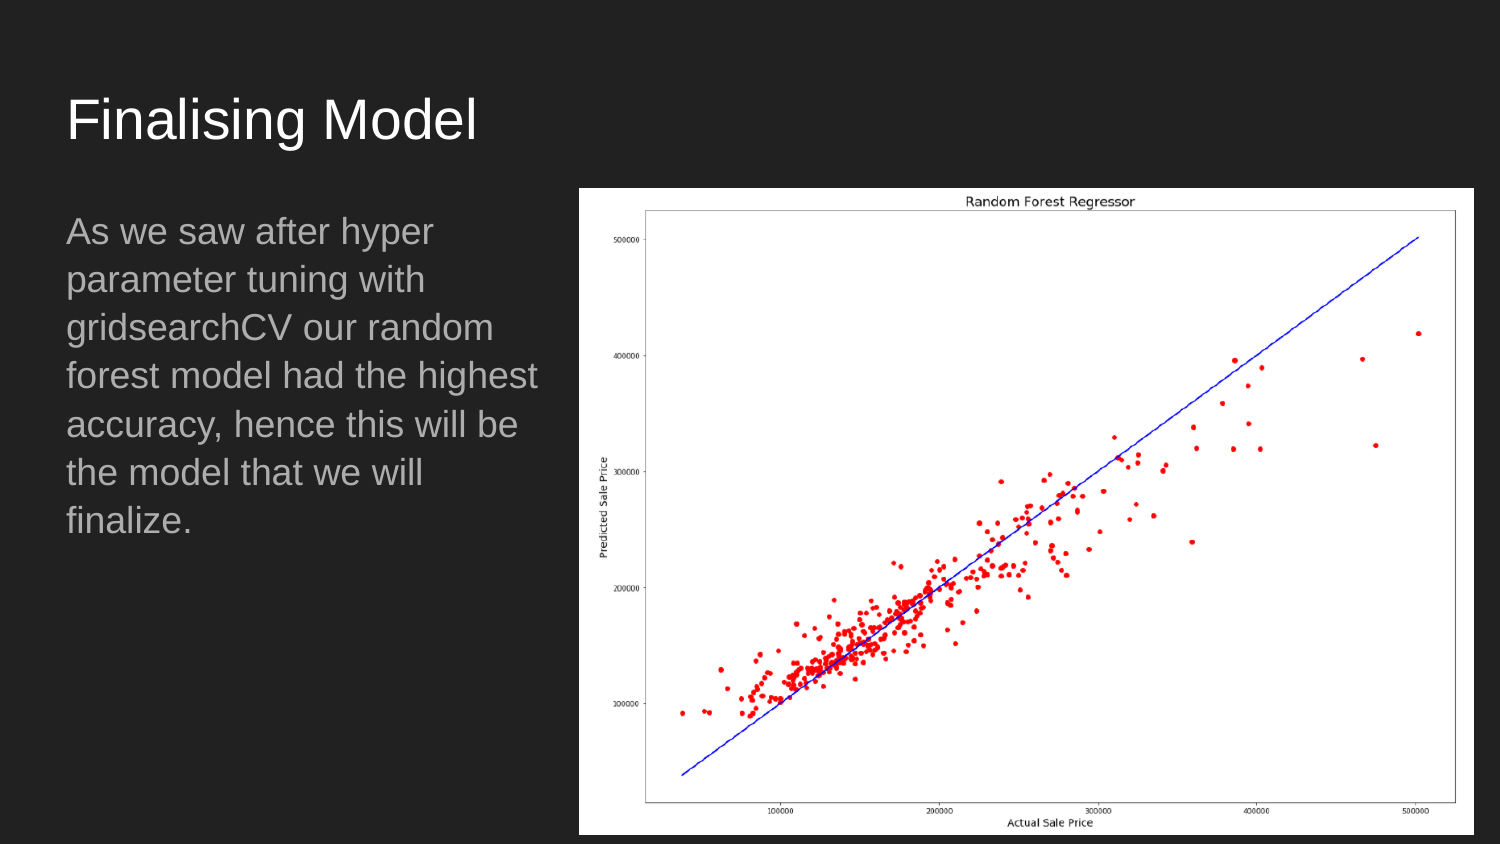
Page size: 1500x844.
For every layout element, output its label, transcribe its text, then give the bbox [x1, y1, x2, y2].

title Finalising Model [51, 72, 1449, 167]
picture [579, 188, 1474, 835]
list As we saw after hyper parameter tuning with gridsearchCV our random forest model had the highest accuracy, hence this will be the model that we will finalize. [51, 189, 574, 750]
